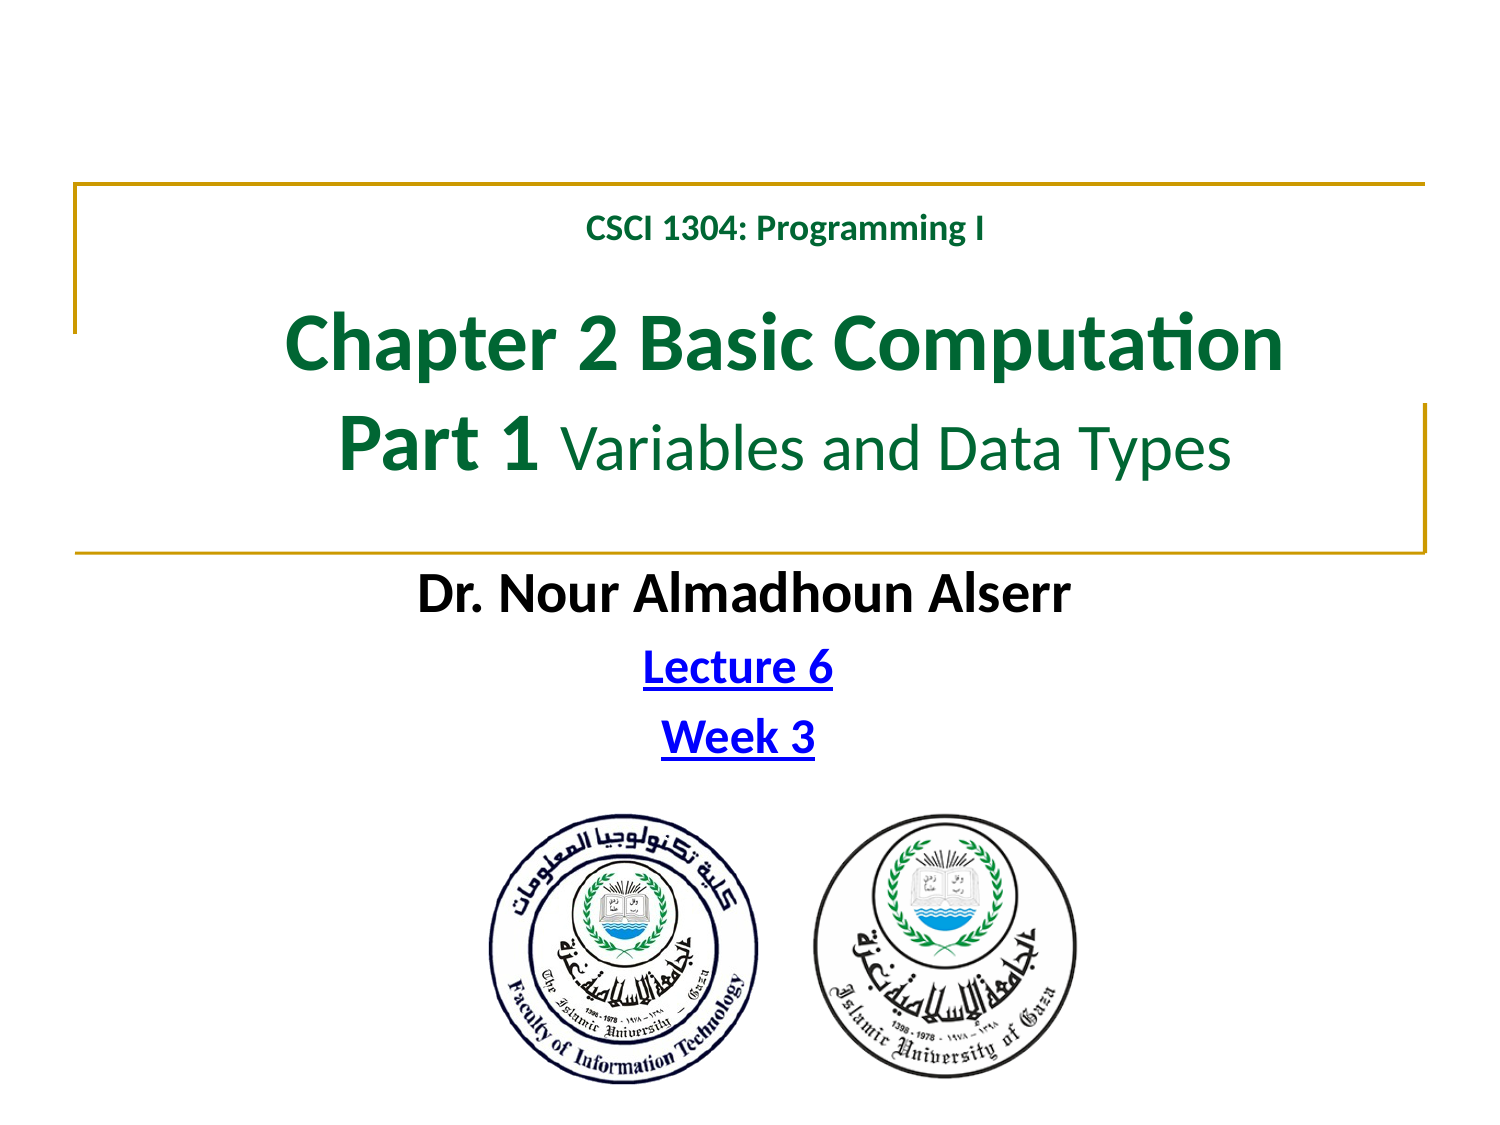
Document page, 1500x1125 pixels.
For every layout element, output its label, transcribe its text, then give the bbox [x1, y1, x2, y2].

picture [808, 808, 1083, 1083]
title CSCI 1304: Programming I Chapter 2 Basic Computation Part 1 Variables and Data Types [0, 251, 1500, 540]
text_box Dr. Nour Almadhoun Alserr Lecture 6 Week 3 [64, 479, 1412, 581]
picture [483, 810, 763, 1089]
